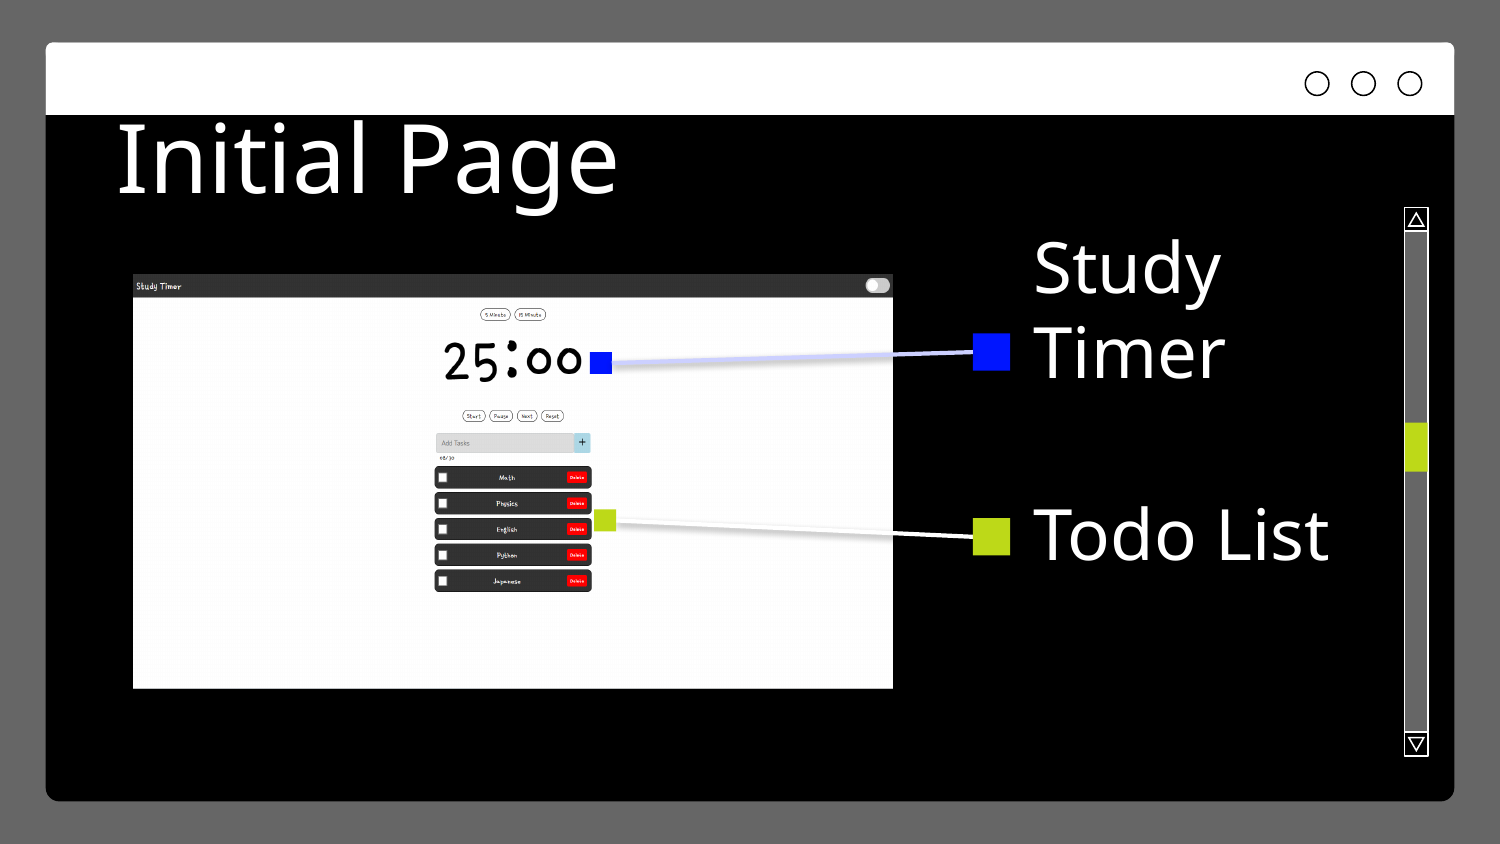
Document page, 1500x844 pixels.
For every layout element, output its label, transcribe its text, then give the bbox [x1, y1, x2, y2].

text_box [972, 518, 1011, 556]
text_box Study Timer [1018, 322, 1367, 408]
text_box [1404, 207, 1429, 757]
title Initial Page [101, 83, 1399, 215]
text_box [611, 351, 974, 364]
text_box [972, 333, 1011, 371]
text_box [615, 520, 974, 538]
picture [133, 274, 894, 689]
text_box Todo List [1018, 504, 1354, 590]
